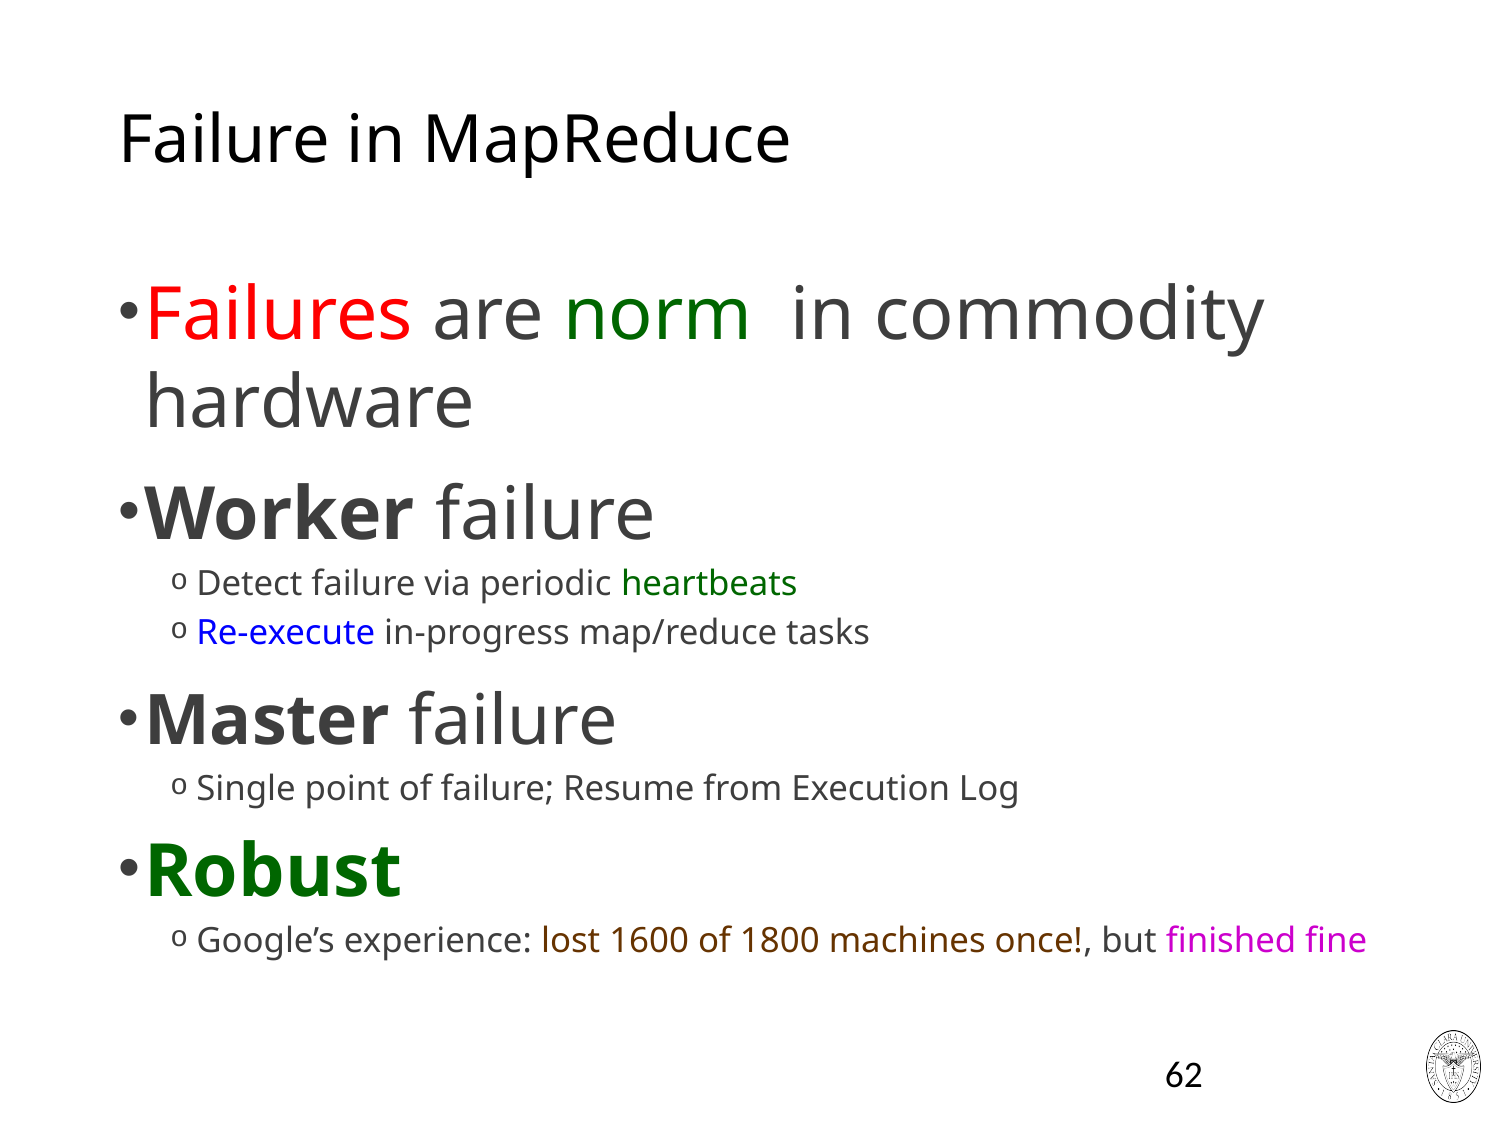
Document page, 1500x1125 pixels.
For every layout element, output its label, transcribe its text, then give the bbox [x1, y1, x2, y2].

slide_number 62 [1149, 1042, 1500, 1103]
list Failures are norm in commodity hardware Worker failure Detect failure via periodic heartbeats Re-execute in-progress map/reduce tasks Master failure Single point of failure; Resume from Execution Log Robust Google’s experience: lost 1600 of 1800 machines once!, but finished fine [103, 257, 1397, 1014]
picture [1426, 1030, 1481, 1042]
title Failure in MapReduce [103, 59, 1397, 185]
